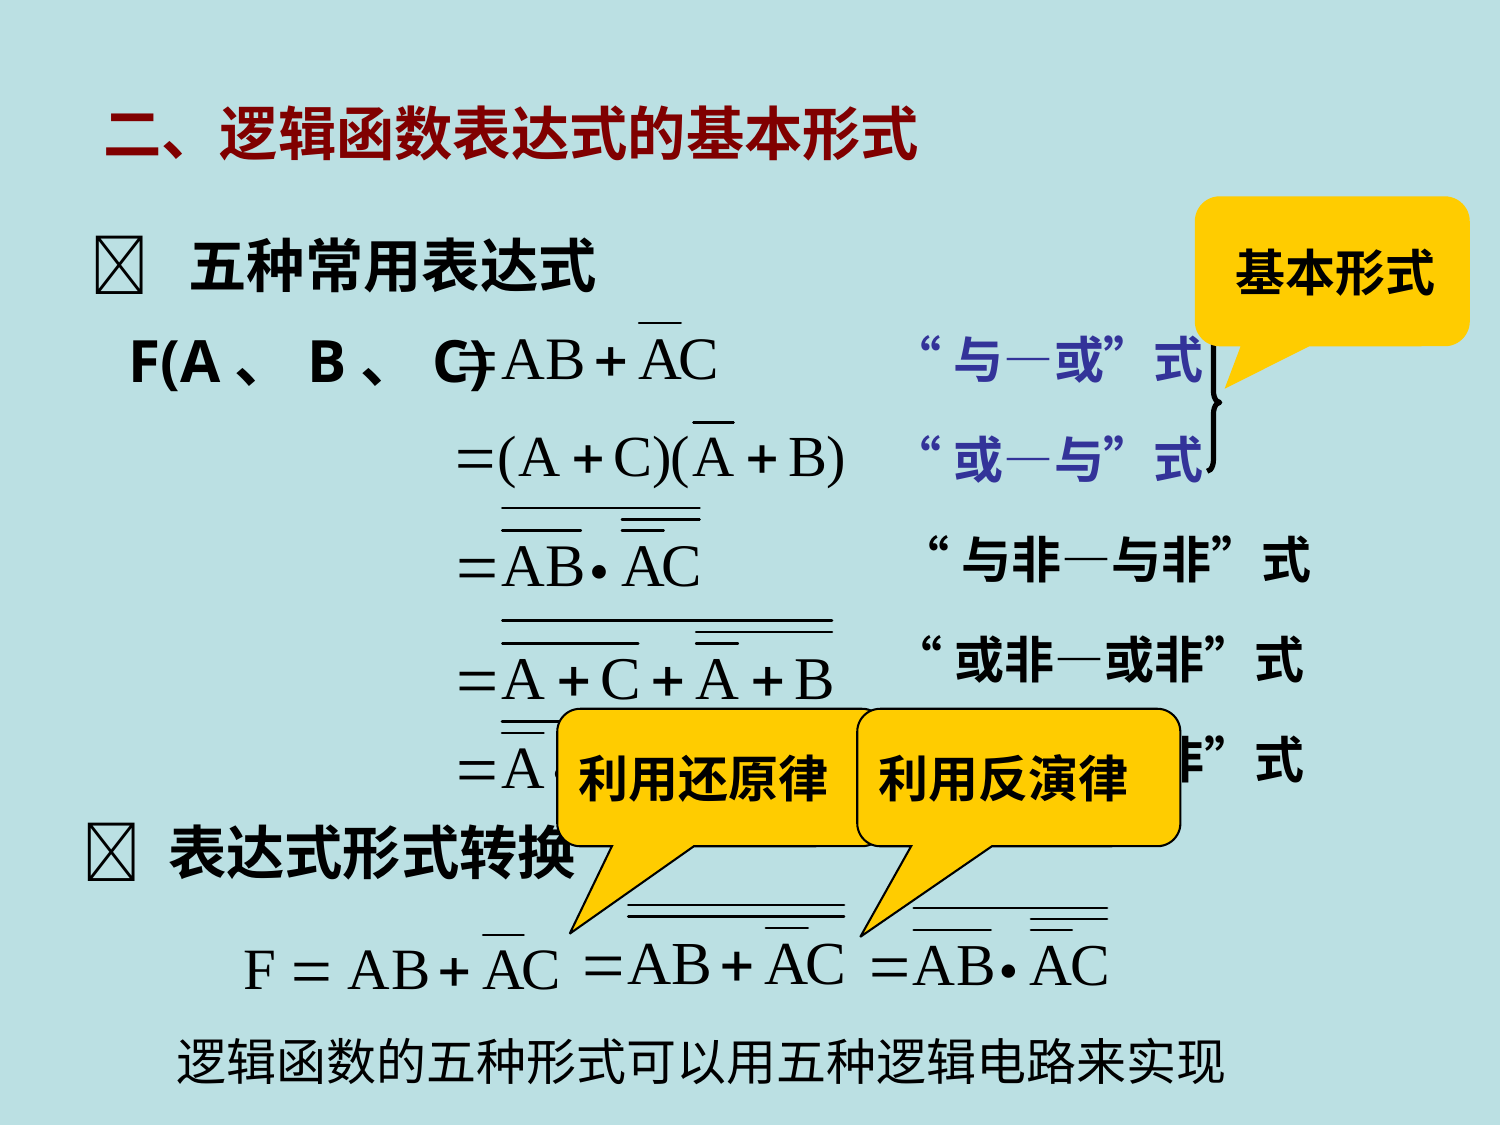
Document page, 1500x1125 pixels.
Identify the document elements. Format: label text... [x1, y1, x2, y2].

text_box “与―或”式 [1214, 347, 1219, 397]
text_box 二、逻辑函数表达式的基本形式 [88, 90, 1081, 175]
text_box “或非―或非”式 [877, 621, 1320, 697]
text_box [1194, 196, 1470, 347]
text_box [444, 496, 713, 602]
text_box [219, 921, 569, 1005]
text_box “与―或”式 [877, 321, 1207, 397]
text_box 利用还原律 [557, 708, 870, 893]
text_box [570, 893, 856, 1000]
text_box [444, 608, 845, 715]
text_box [444, 708, 808, 804]
text_box F(A、B、C) [114, 316, 504, 402]
text_box  五种常用表达式 [75, 221, 612, 307]
text_box 利用反演律 [857, 708, 1181, 896]
text_box  表达式形式转换 [67, 809, 591, 894]
text_box “与―或―非”式 [1179, 721, 1320, 797]
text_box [857, 896, 1120, 1000]
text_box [443, 408, 858, 501]
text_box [444, 308, 729, 395]
text_box “与非―与非”式 [884, 521, 1338, 597]
text_box [1207, 347, 1220, 472]
text_box 逻辑函数的五种形式可以用五种逻辑电路来实现 [160, 1023, 1365, 1099]
text_box “或―与”式 [877, 421, 1219, 497]
